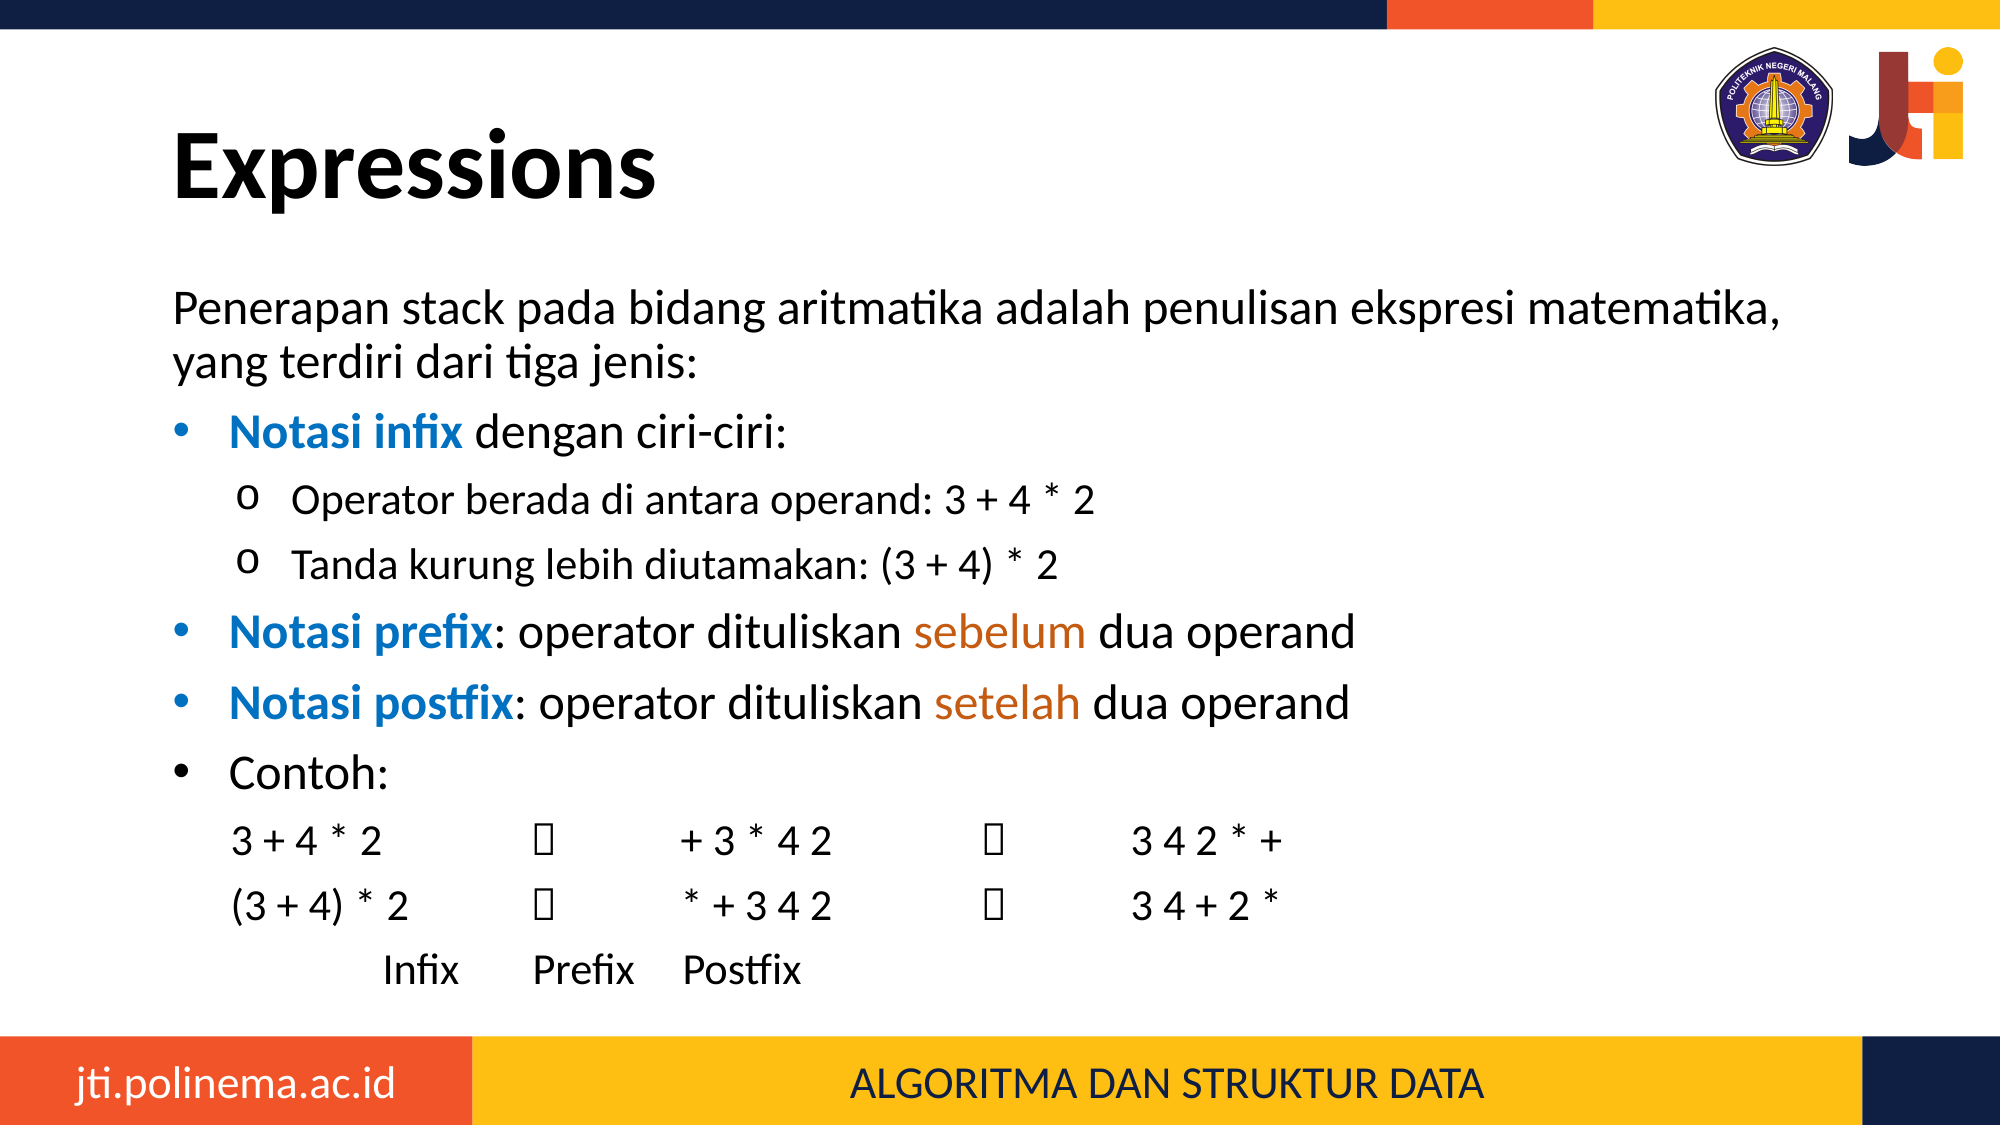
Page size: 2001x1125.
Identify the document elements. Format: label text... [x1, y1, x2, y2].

list Penerapan stack pada bidang aritmatika adalah penulisan ekspresi matematika, yang terdiri dari tiga jenis: Notasi infix dengan ciri-ciri: Operator berada di antara operand: 3 + 4 * 2 Tanda kurung lebih diutamakan: (3 + 4) * 2 Notasi prefix: operator dituliskan sebelum dua operand Notasi postfix: operator dituliskan setelah dua operand Contoh: 3 + 4 * 2  + 3 * 4 2  3 4 2 * + (3 + 4) * 2  * + 3 4 2  3 4 + 2 * Infix Prefix Postfix [157, 265, 1843, 1007]
title Expressions [157, 97, 1843, 223]
picture [1715, 47, 1833, 97]
